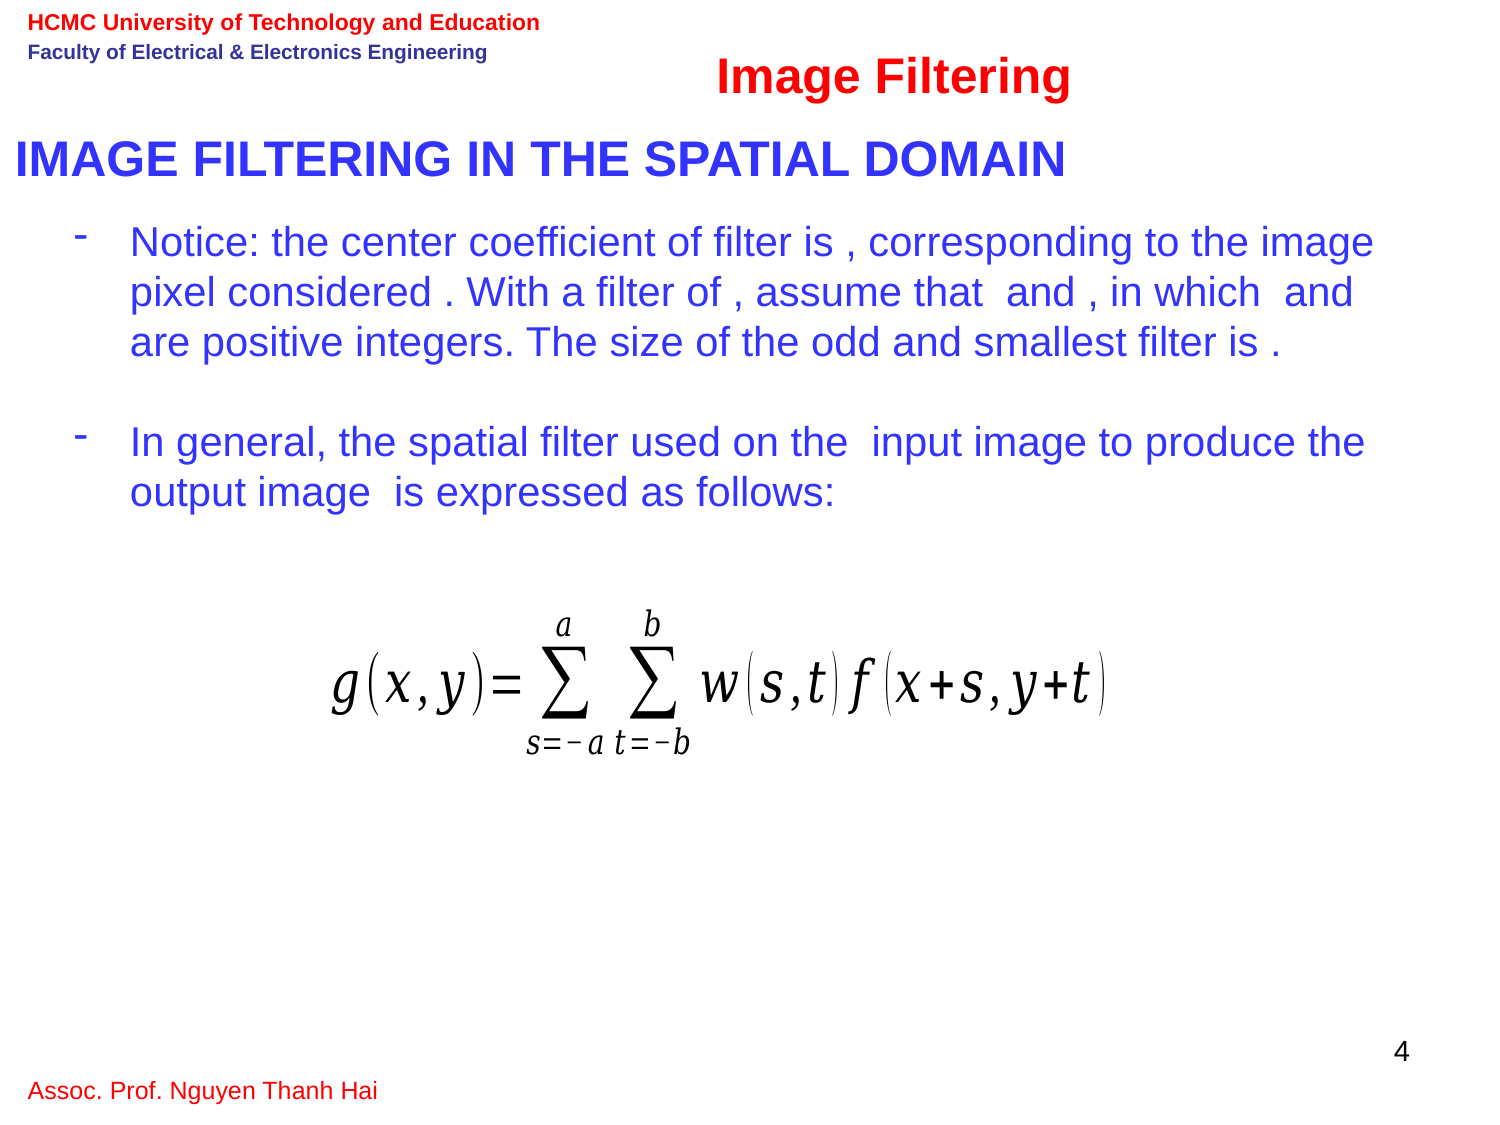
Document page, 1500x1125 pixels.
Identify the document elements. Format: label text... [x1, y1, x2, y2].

text_box IMAGE FILTERING IN THE SPATIAL DOMAIN [0, 119, 1111, 195]
text_box Image Filtering [513, 36, 1275, 112]
slide_number 4 [1074, 1024, 1425, 1103]
